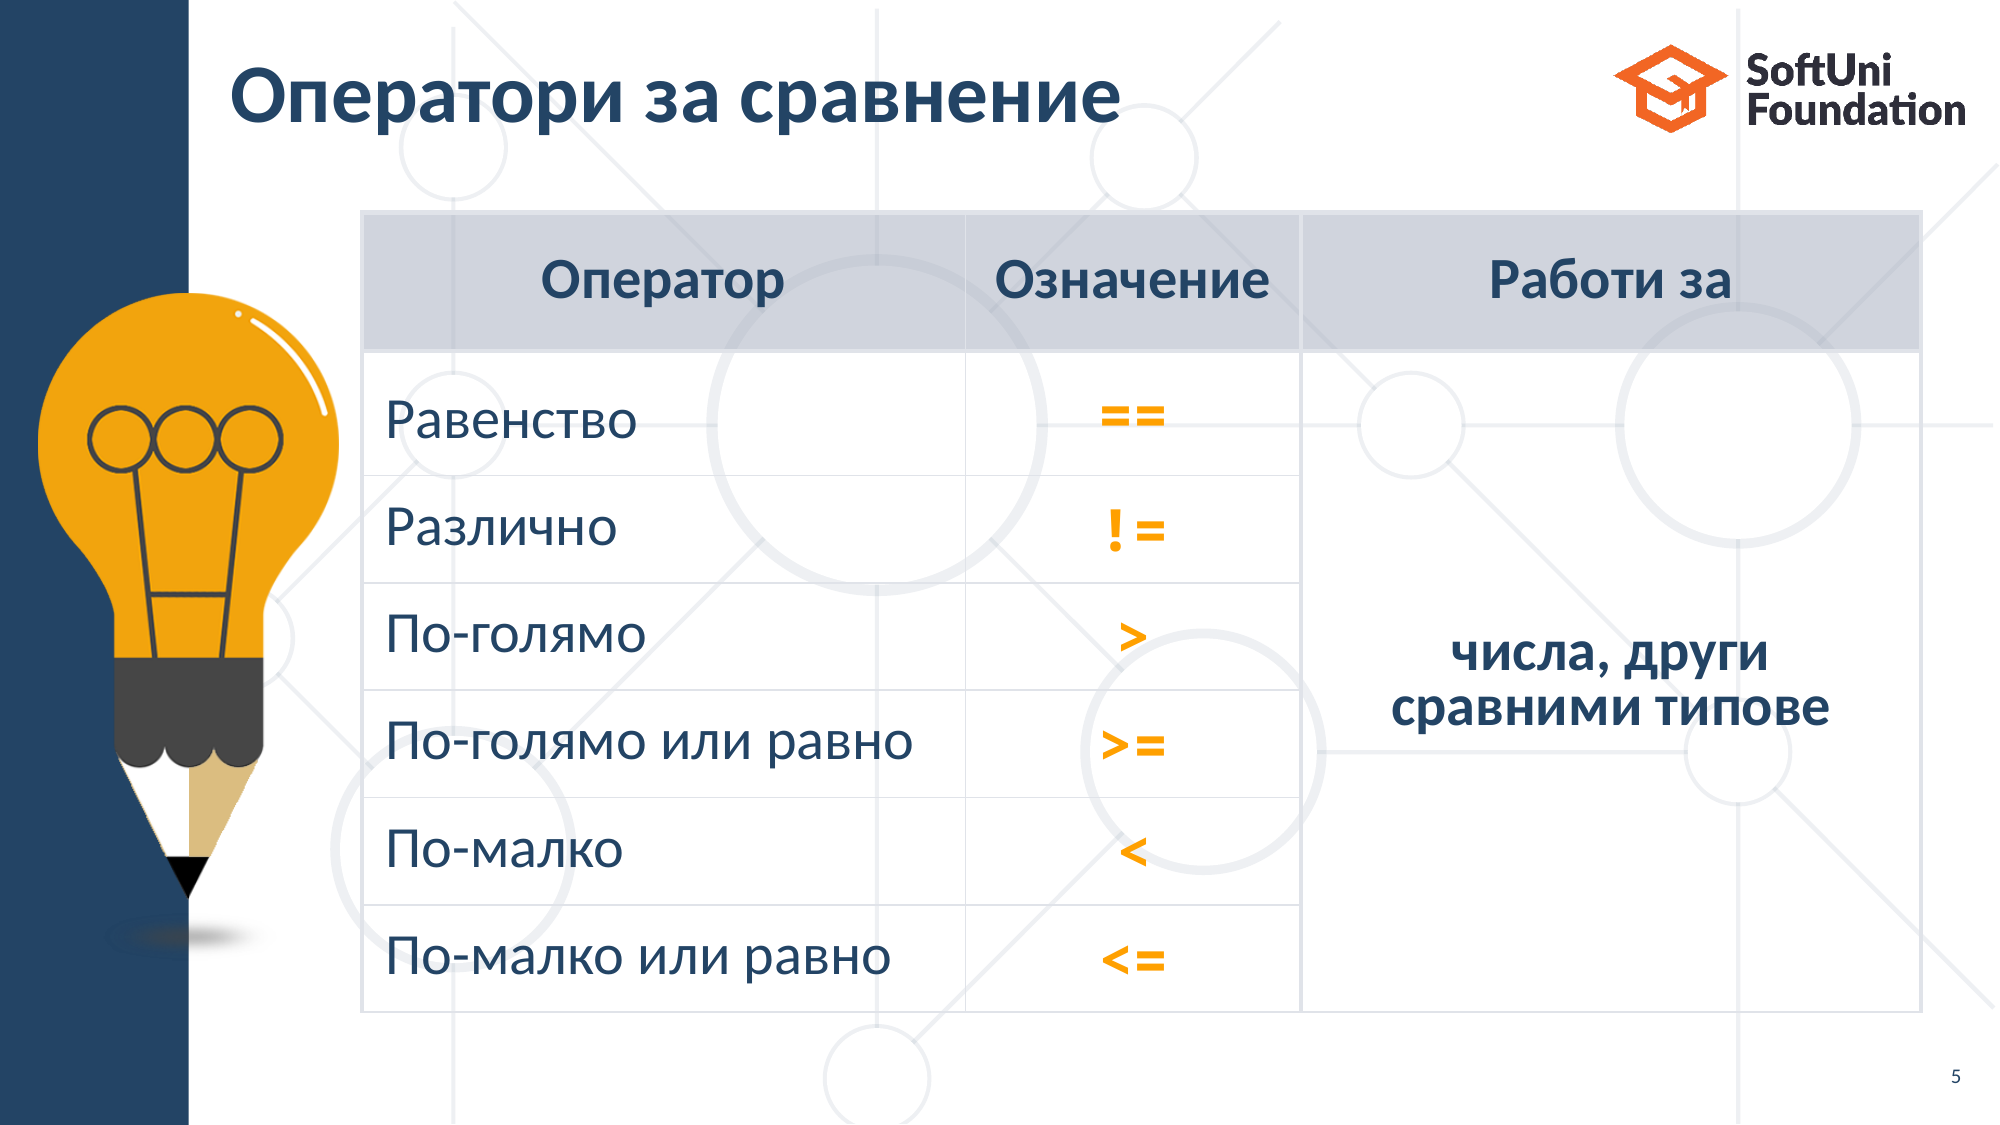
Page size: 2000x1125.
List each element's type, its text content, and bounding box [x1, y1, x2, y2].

table_cell Различно [364, 476, 965, 582]
table_cell < [966, 798, 1299, 904]
table_cell По-голямо или равно [364, 691, 965, 797]
slide_number 5 [1896, 1049, 1968, 1101]
table_cell По-малко или равно [364, 906, 965, 1011]
table_cell <= [966, 906, 1299, 1011]
table_header Работи за [1303, 215, 1919, 349]
table_cell Равенство [364, 353, 965, 475]
table_cell По-малко [364, 798, 965, 904]
table_header Оператор [364, 215, 965, 349]
title Оператори за сравнение [212, 16, 1591, 162]
table_cell > [966, 584, 1299, 689]
table_cell По-голямо [364, 584, 965, 689]
picture [38, 293, 339, 961]
picture [1613, 44, 1965, 133]
table_cell >= [966, 691, 1299, 797]
table_cell числа, други сравними типове [1303, 353, 1919, 1011]
table_cell != [966, 476, 1299, 582]
table_cell == [966, 353, 1299, 475]
table_header Означение [966, 215, 1299, 349]
